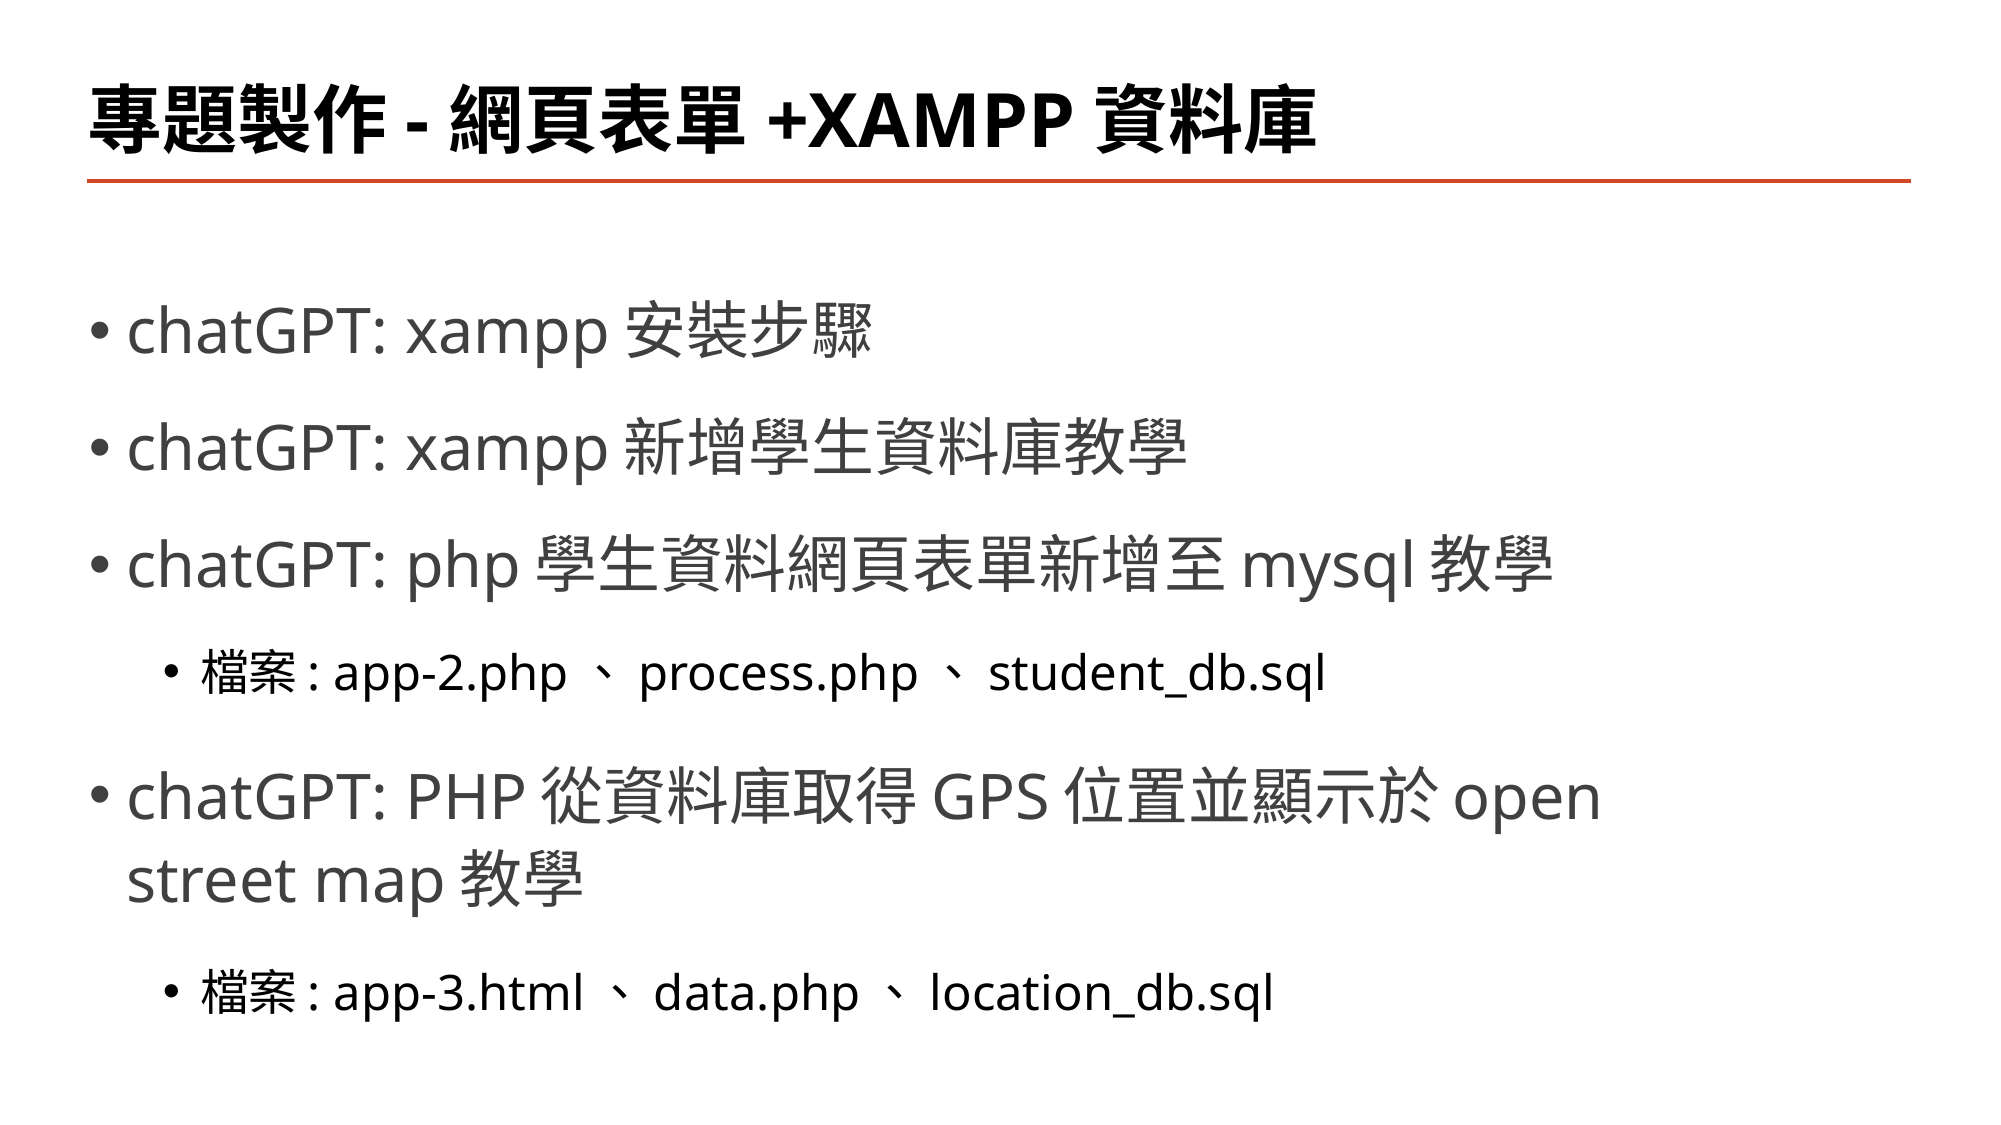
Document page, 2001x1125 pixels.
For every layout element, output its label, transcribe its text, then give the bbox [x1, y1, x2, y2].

list chatGPT: xampp安裝步驟 chatGPT: xampp新增學生資料庫教學 chatGPT: php學生資料網頁表單新增至mysql教學 檔案: app-2.php、process.php、student_db.sql chatGPT: PHP從資料庫取得GPS位置並顯示於open street map教學 檔案: app-3.html、data.php、location_db.sql [73, 291, 1624, 1039]
title 專題製作-網頁表單+XAMPP資料庫 [72, 70, 1574, 176]
